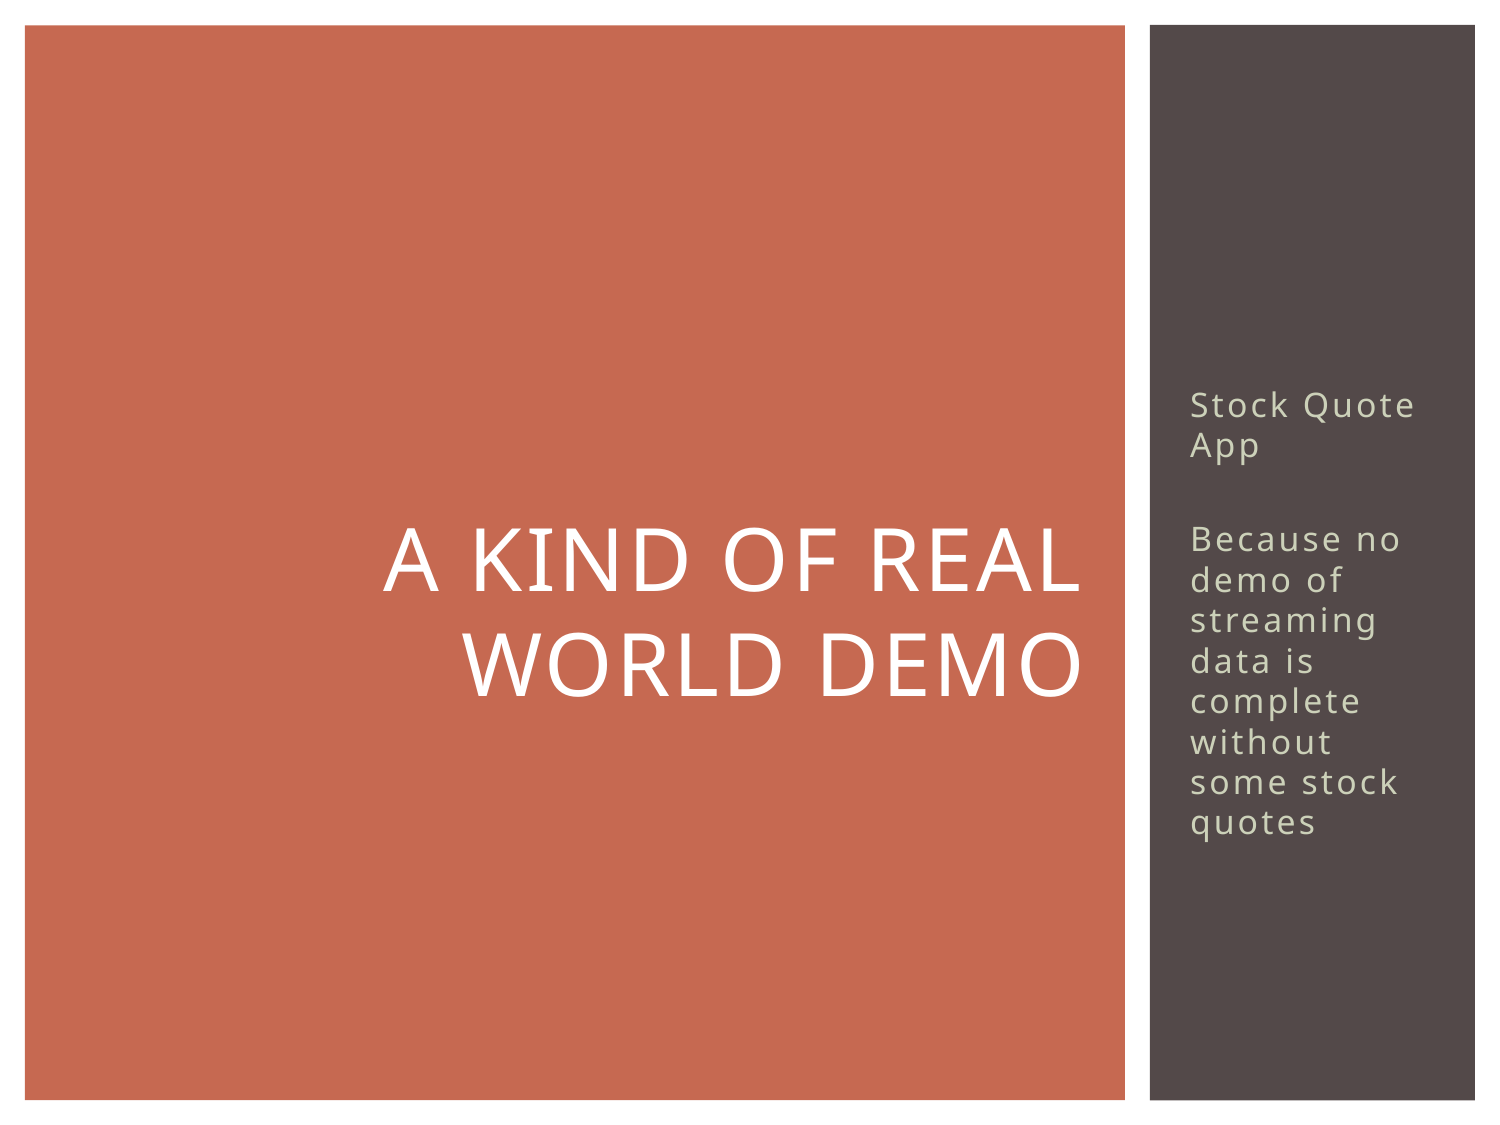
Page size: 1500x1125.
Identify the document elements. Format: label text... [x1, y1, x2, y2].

list Stock Quote App Because no demo of streaming data is complete without some stock quotes [1175, 375, 1438, 850]
title A kind of real world demo [62, 474, 1100, 745]
